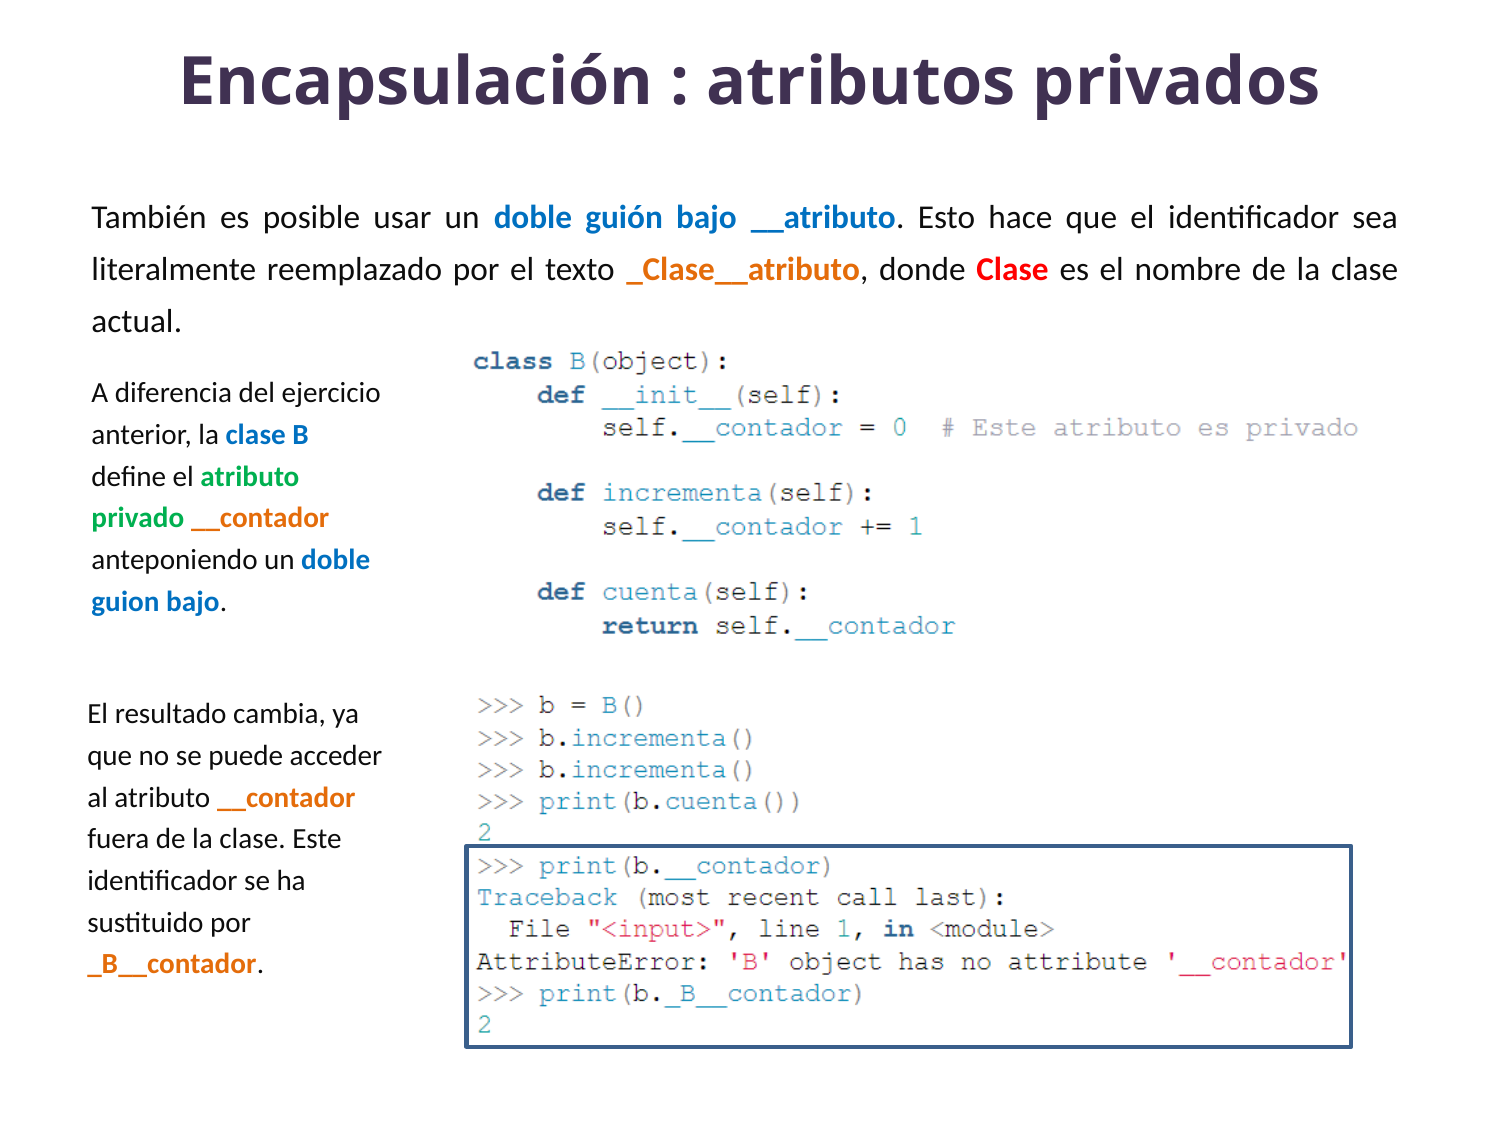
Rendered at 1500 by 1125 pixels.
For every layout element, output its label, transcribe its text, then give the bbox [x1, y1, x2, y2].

text_box También es posible usar un doble guión bajo __atributo. Esto hace que el identificador sea literalmente reemplazado por el texto _Clase__atributo, donde Clase es el nombre de la clase actual. [76, 175, 1414, 347]
text_box Encapsulación : atributos privados [0, 0, 1500, 161]
picture [468, 692, 1352, 1038]
text_box El resultado cambia, ya que no se puede acceder al atributo __contador fuera de la clase. Este identificador se ha sustituido por _B__contador. [72, 680, 401, 988]
text_box A diferencia del ejercicio anterior, la clase B define el atributo privado __contador anteponiendo un doble guion bajo. [76, 359, 405, 625]
picture [466, 341, 1365, 642]
text_box [464, 1042, 1353, 1049]
